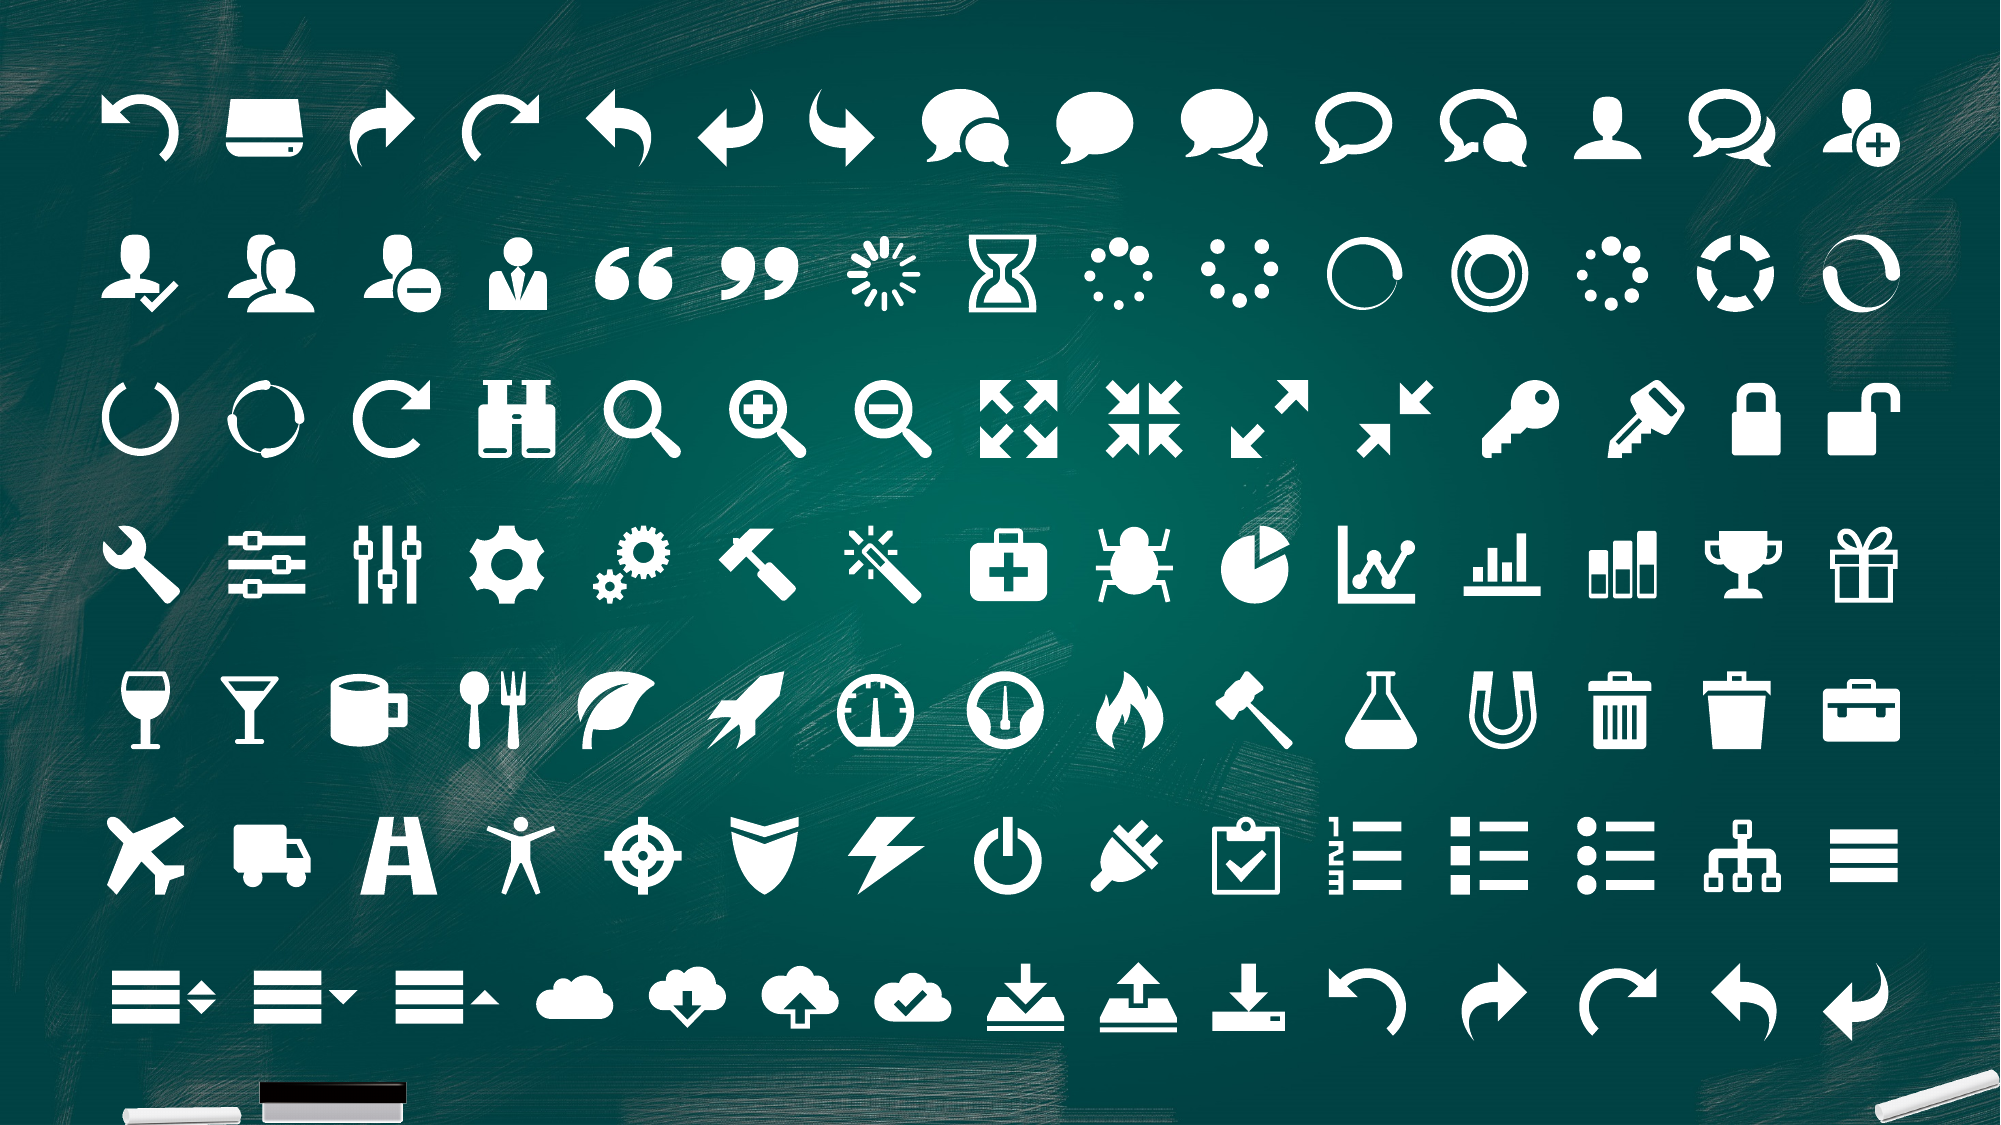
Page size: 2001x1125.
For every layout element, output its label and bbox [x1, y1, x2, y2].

text_box [1056, 91, 1134, 164]
text_box [227, 234, 315, 313]
text_box [1210, 239, 1225, 254]
text_box [461, 94, 539, 162]
text_box [1487, 547, 1498, 582]
text_box [228, 579, 306, 599]
text_box [1099, 998, 1177, 1023]
text_box [1091, 248, 1106, 263]
text_box [1352, 850, 1402, 861]
text_box [1003, 963, 1048, 1005]
text_box [1352, 821, 1402, 832]
text_box [1327, 237, 1403, 310]
text_box [1096, 671, 1164, 750]
text_box [1231, 423, 1265, 458]
text_box [1753, 266, 1774, 302]
text_box [360, 816, 438, 895]
text_box [1576, 269, 1588, 281]
text_box [101, 382, 179, 456]
text_box [478, 380, 556, 458]
text_box [849, 530, 864, 546]
text_box [604, 816, 682, 895]
text_box [974, 827, 1042, 895]
text_box [585, 88, 652, 167]
text_box [1469, 671, 1537, 750]
text_box [968, 234, 1037, 313]
text_box [966, 671, 1044, 750]
text_box [330, 673, 408, 747]
text_box [121, 671, 170, 750]
text_box [1483, 123, 1527, 167]
text_box [847, 816, 925, 895]
text_box [1093, 291, 1104, 302]
text_box [638, 247, 673, 300]
text_box [921, 88, 1000, 162]
text_box [1516, 533, 1527, 582]
text_box [731, 831, 798, 895]
text_box [1142, 271, 1153, 281]
text_box [1830, 526, 1898, 603]
text_box [1479, 880, 1528, 890]
text_box [836, 673, 915, 747]
text_box [1606, 850, 1655, 861]
text_box [1201, 261, 1216, 277]
text_box [1210, 283, 1225, 299]
text_box [1703, 819, 1781, 893]
text_box [1601, 236, 1621, 256]
text_box [1822, 679, 1900, 742]
text_box [987, 1026, 1065, 1031]
text_box [1439, 88, 1518, 162]
text_box [225, 99, 303, 138]
text_box [1352, 880, 1402, 890]
text_box [220, 676, 279, 744]
text_box [1613, 540, 1633, 599]
text_box [401, 525, 422, 604]
text_box [353, 525, 373, 604]
text_box [868, 525, 874, 536]
text_box [874, 972, 952, 1022]
text_box [1212, 816, 1280, 895]
text_box [1711, 963, 1777, 1041]
text_box [1822, 88, 1900, 167]
text_box [1254, 283, 1269, 299]
text_box [1450, 875, 1470, 895]
text_box [1577, 846, 1597, 866]
text_box [1502, 562, 1512, 582]
text_box [595, 247, 629, 300]
text_box [1479, 850, 1528, 861]
text_box [1473, 567, 1483, 582]
text_box [809, 88, 875, 167]
text_box [617, 525, 671, 580]
text_box [102, 525, 180, 604]
text_box [1724, 116, 1776, 167]
text_box [1254, 239, 1269, 254]
text_box [1606, 880, 1655, 890]
text_box [764, 247, 799, 300]
text_box [987, 997, 1065, 1022]
text_box [577, 671, 655, 750]
text_box [1822, 963, 1889, 1041]
text_box [1090, 819, 1164, 892]
text_box [227, 380, 305, 458]
text_box [228, 531, 306, 551]
text_box [1822, 234, 1900, 313]
text_box [536, 975, 614, 1019]
text_box [1450, 816, 1470, 837]
text_box [101, 234, 179, 313]
text_box [111, 970, 216, 1024]
text_box [1584, 289, 1597, 302]
text_box [1482, 380, 1560, 458]
text_box [395, 970, 500, 1024]
text_box [1830, 867, 1898, 883]
text_box [1830, 848, 1898, 863]
text_box [847, 235, 921, 311]
text_box [593, 569, 627, 604]
text_box [761, 965, 839, 1029]
text_box [1134, 291, 1145, 302]
text_box [1212, 963, 1285, 1031]
text_box [1700, 235, 1731, 262]
text_box [1356, 423, 1391, 458]
text_box [1461, 963, 1528, 1041]
text_box [1740, 235, 1771, 262]
text_box [228, 555, 306, 575]
text_box [1180, 88, 1254, 158]
text_box [970, 528, 1048, 602]
text_box [1328, 816, 1339, 837]
text_box [729, 380, 807, 458]
text_box [349, 88, 416, 167]
text_box [980, 380, 1058, 458]
text_box [1588, 550, 1609, 599]
picture [0, 0, 2000, 1125]
text_box [1450, 846, 1470, 866]
text_box [1232, 293, 1247, 308]
text_box [1129, 245, 1149, 266]
text_box [1095, 526, 1173, 603]
text_box [1637, 530, 1657, 599]
text_box [721, 247, 755, 300]
text_box [1622, 245, 1641, 264]
text_box [1577, 816, 1597, 837]
text_box [1328, 841, 1344, 866]
text_box [1577, 875, 1597, 895]
text_box [1259, 525, 1290, 560]
text_box [1704, 531, 1782, 599]
text_box [1604, 297, 1618, 311]
text_box [1607, 380, 1685, 458]
text_box [1328, 870, 1344, 895]
text_box [253, 970, 358, 1024]
text_box [233, 824, 311, 888]
text_box [1573, 96, 1642, 160]
text_box [1215, 671, 1293, 750]
text_box [1451, 234, 1529, 313]
text_box [1585, 249, 1596, 260]
text_box [603, 380, 681, 458]
text_box [1337, 525, 1416, 604]
text_box [1716, 295, 1754, 312]
text_box [1624, 288, 1639, 303]
text_box [1588, 671, 1652, 750]
text_box [1632, 267, 1649, 283]
text_box [459, 671, 490, 750]
text_box [718, 528, 796, 601]
text_box [101, 94, 179, 162]
text_box [486, 816, 556, 895]
text_box [1696, 266, 1718, 302]
text_box [1579, 968, 1657, 1036]
text_box [1688, 88, 1761, 158]
text_box [1830, 829, 1898, 844]
text_box [1099, 1027, 1177, 1033]
text_box [352, 380, 430, 458]
text_box [1217, 116, 1268, 167]
text_box [1084, 270, 1096, 282]
text_box [849, 559, 864, 575]
text_box [1606, 821, 1655, 832]
text_box [377, 525, 398, 604]
text_box [861, 543, 922, 604]
text_box [1109, 237, 1129, 257]
text_box [1113, 300, 1124, 310]
text_box [878, 530, 893, 546]
text_box [225, 142, 303, 157]
text_box [1399, 380, 1434, 415]
text_box [107, 816, 185, 895]
text_box [1263, 261, 1279, 277]
text_box [1345, 671, 1418, 750]
text_box [697, 88, 763, 167]
text_box [1479, 821, 1528, 832]
text_box [648, 966, 726, 1028]
text_box [854, 380, 932, 458]
text_box [730, 816, 799, 838]
text_box [1703, 671, 1771, 696]
text_box [489, 237, 547, 310]
text_box [844, 549, 854, 555]
text_box [1315, 91, 1393, 164]
text_box [1003, 816, 1013, 856]
text_box [469, 525, 545, 604]
text_box [1731, 382, 1781, 456]
text_box [363, 234, 441, 313]
text_box [501, 671, 526, 750]
text_box [1827, 382, 1901, 456]
text_box [1328, 968, 1406, 1036]
text_box [1221, 535, 1289, 604]
text_box [707, 671, 785, 750]
text_box [1274, 380, 1309, 415]
text_box [1116, 962, 1161, 1004]
text_box [1707, 695, 1766, 750]
text_box [1463, 586, 1541, 596]
text_box [965, 123, 1009, 167]
text_box [1105, 380, 1183, 458]
